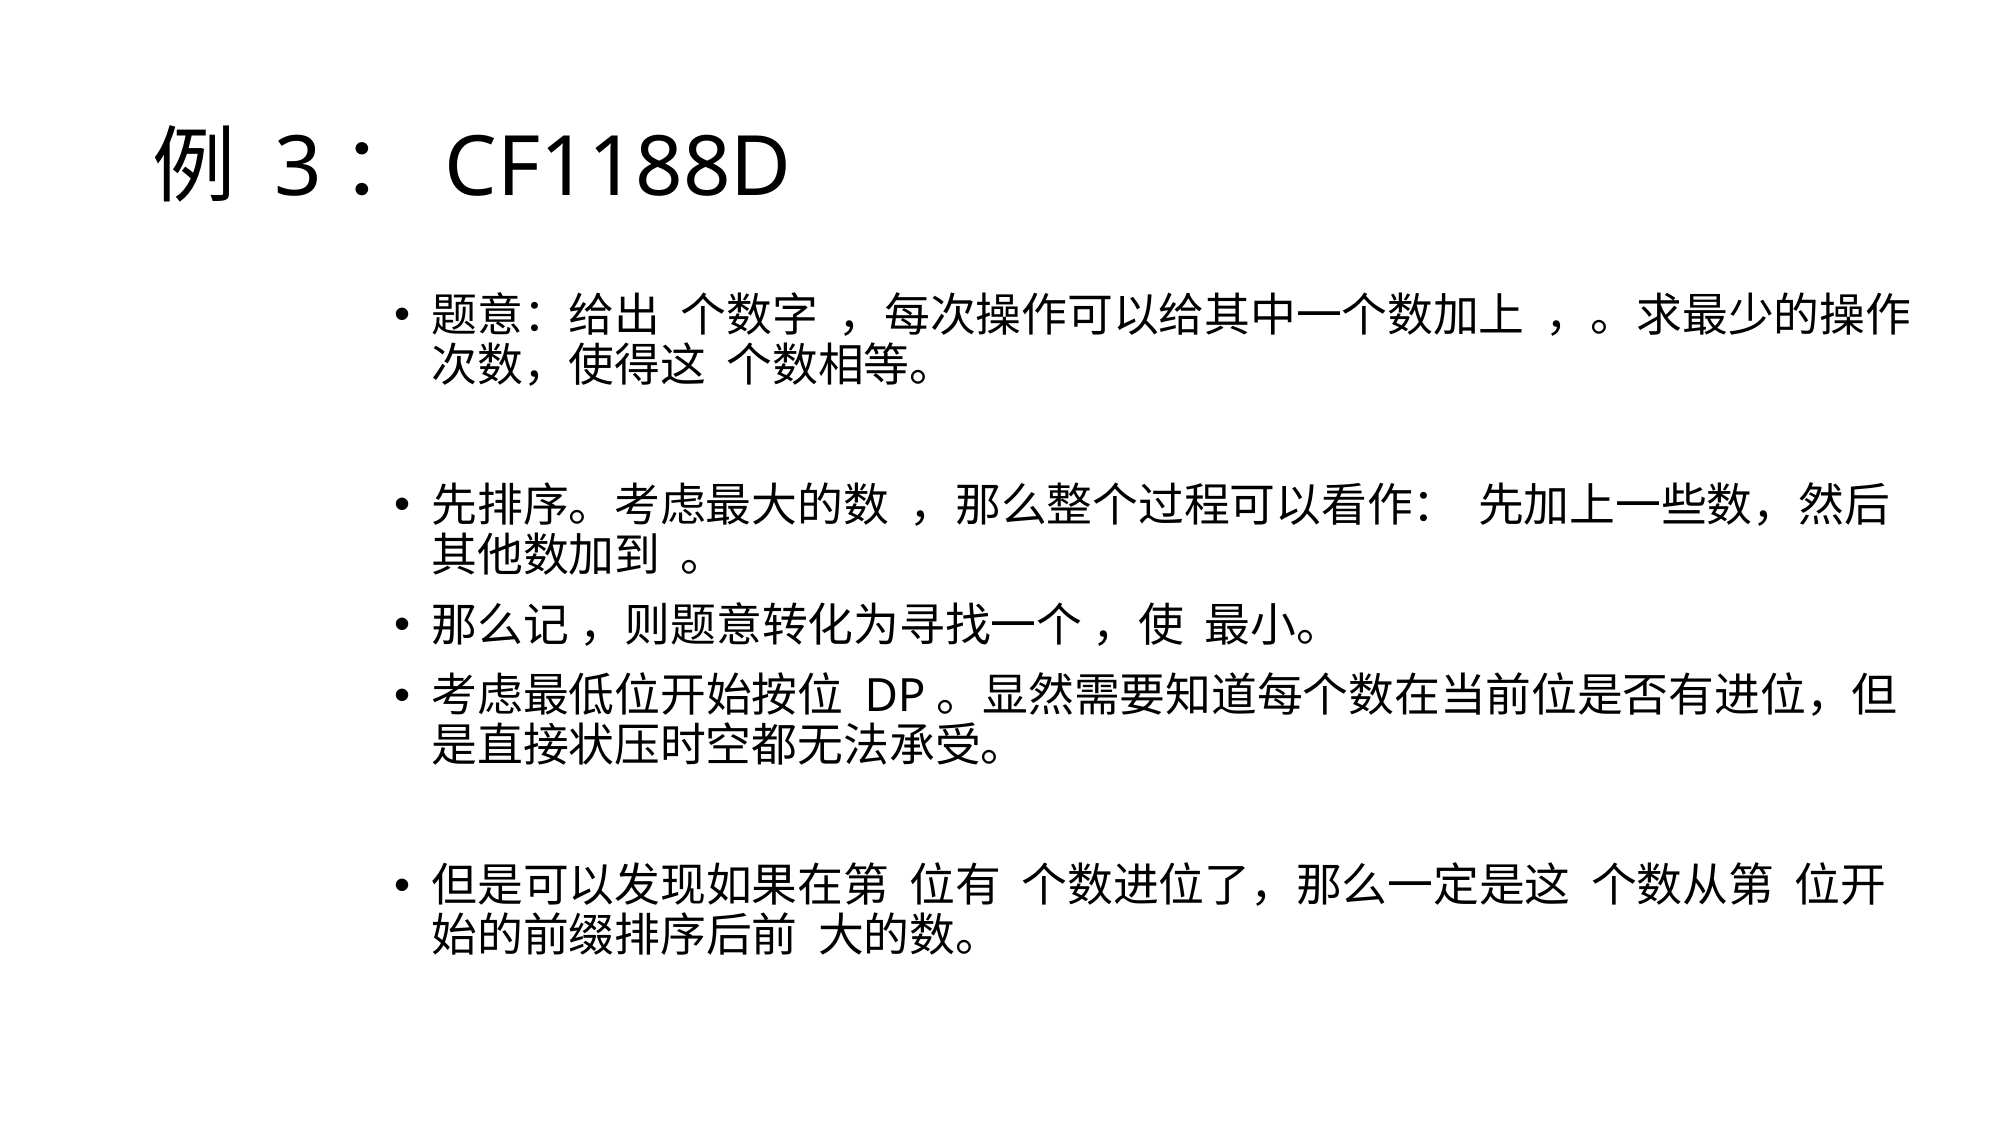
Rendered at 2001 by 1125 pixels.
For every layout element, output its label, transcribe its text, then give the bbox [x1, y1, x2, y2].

title 例 3：CF1188D [137, 59, 1863, 278]
